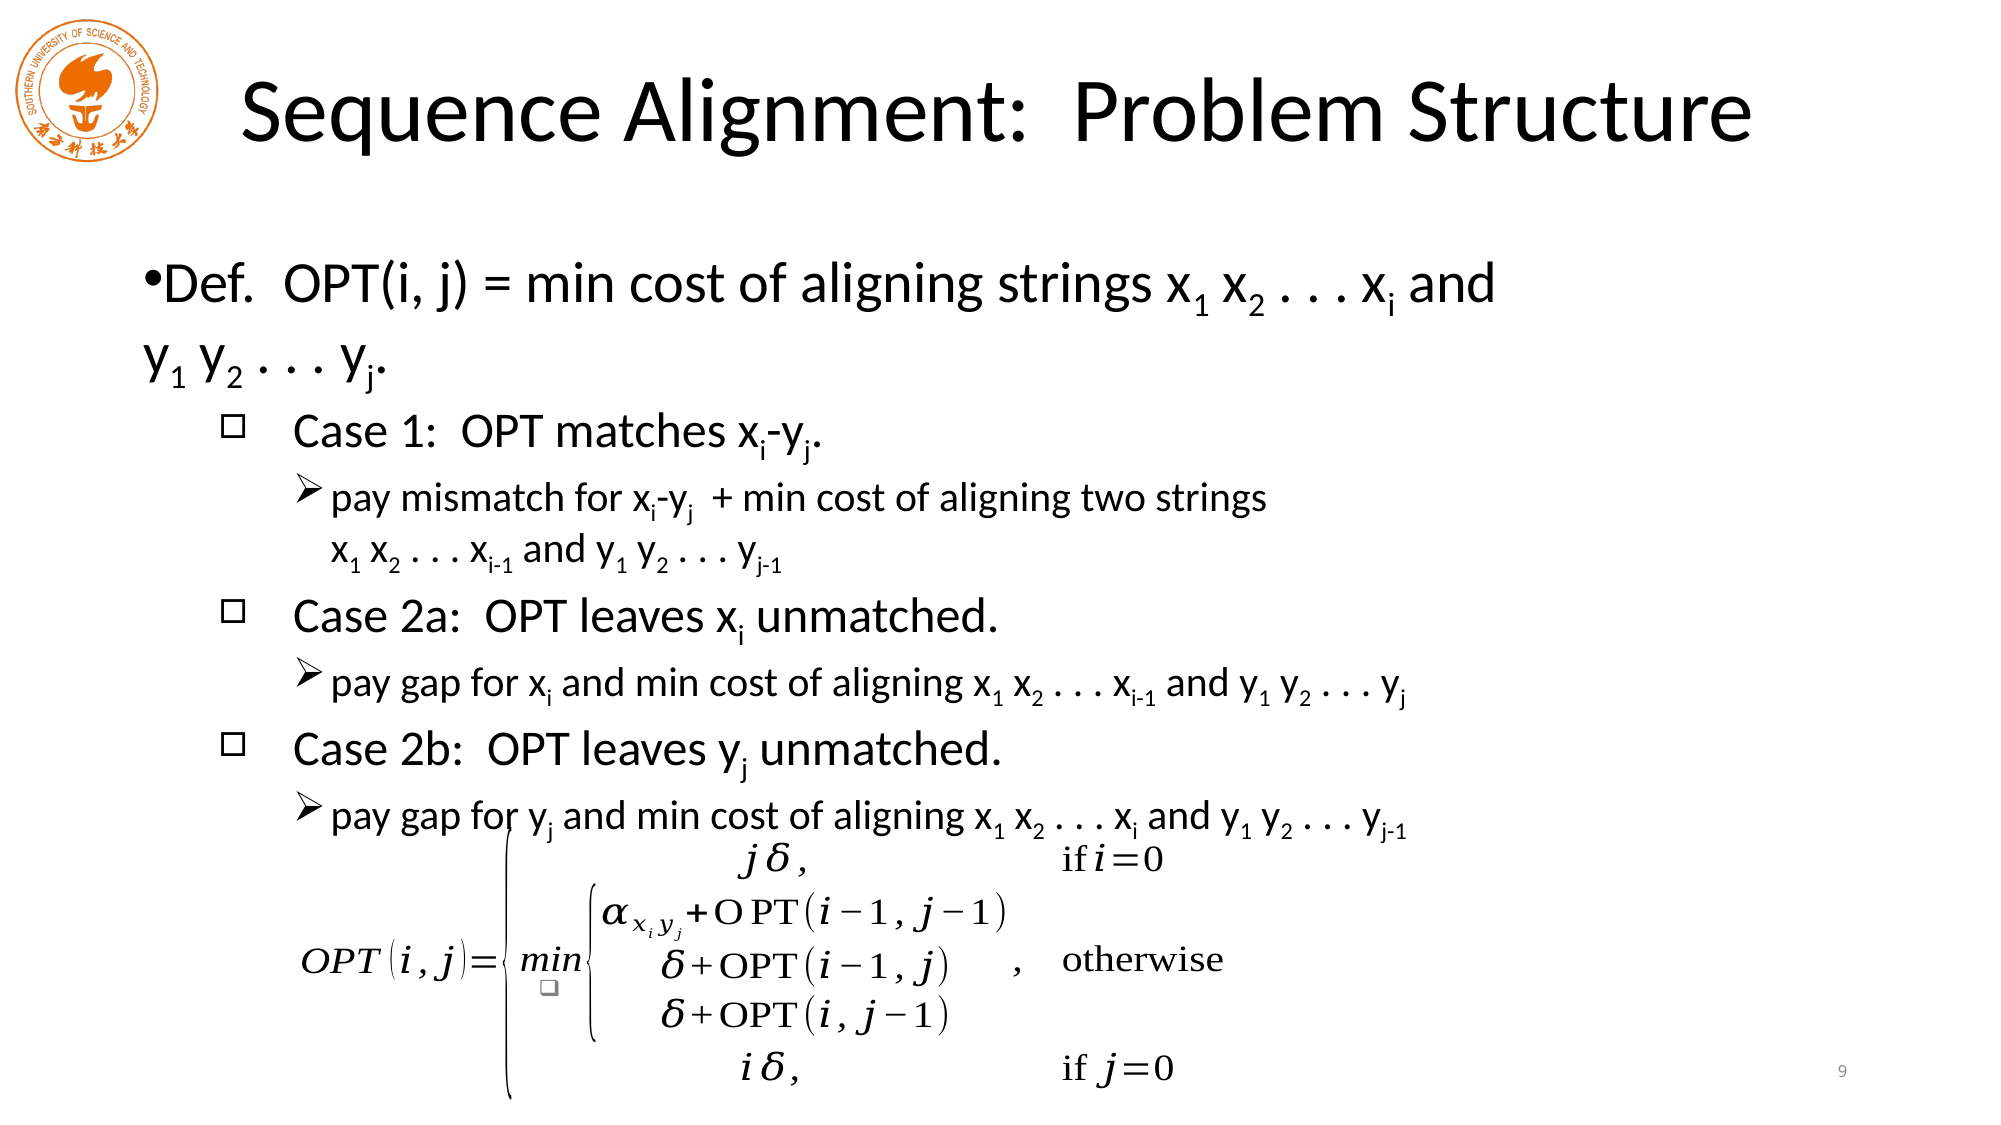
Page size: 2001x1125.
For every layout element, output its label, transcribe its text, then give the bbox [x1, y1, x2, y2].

picture [10, 0, 170, 166]
slide_number 9 [1412, 1042, 1863, 1103]
title Sequence Alignment: Problem Structure [225, 43, 1951, 181]
list Def. OPT(i, j) = min cost of aligning strings x1 x2 . . . xi and y1 y2 . . . yj. Case 1: OPT matches xi-yj. pay mismatch for xi-yj + min cost of aligning two strings x1 x2 . . . xi-1 and y1 y2 . . . yj-1 Case 2a: OPT leaves xi unmatched. pay gap for xi and min cost of aligning x1 x2 . . . xi-1 and y1 y2 . . . yj Case 2b: OPT leaves yj unmatched. pay gap for yj and min cost of aligning x1 x2 . . . xi and y1 y2 . . . yj-1 [128, 237, 1556, 811]
